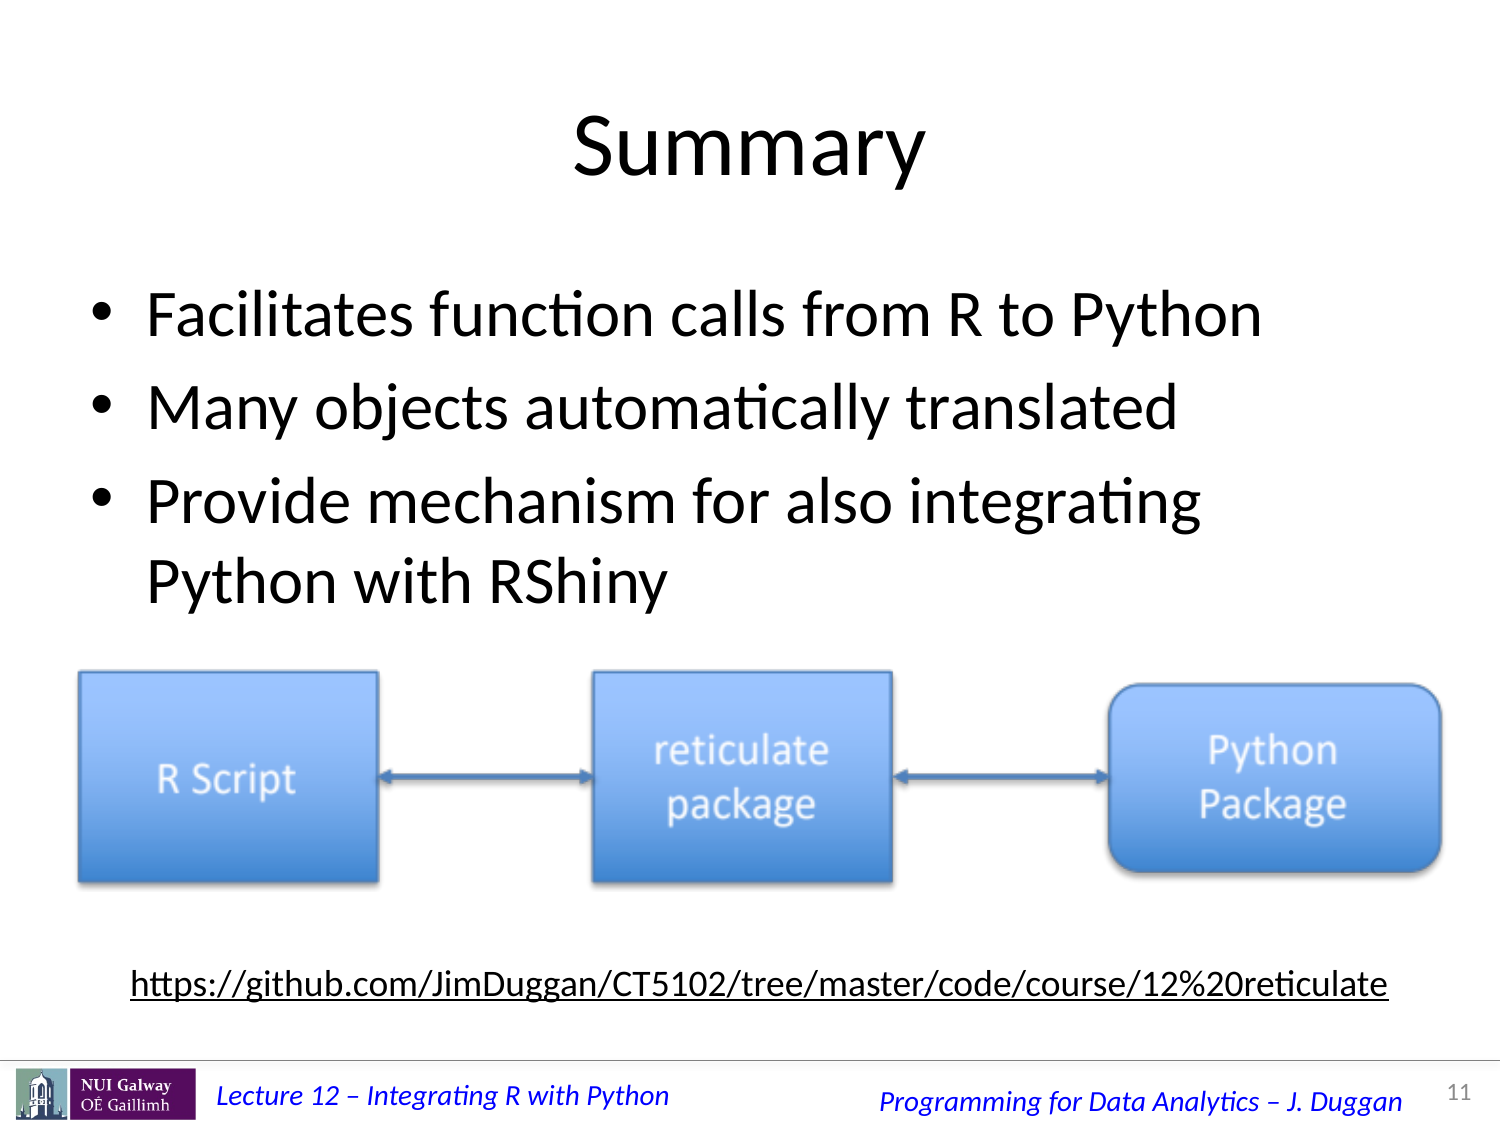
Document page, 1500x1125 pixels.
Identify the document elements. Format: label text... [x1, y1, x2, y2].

text_box https://github.com/JimDuggan/CT5102/tree/master/code/course/12%20reticulate [115, 951, 1500, 1012]
picture [15, 1066, 197, 1120]
list Facilitates function calls from R to Python Many objects automatically translated Provide mechanism for also integrating Python with RShiny [75, 262, 1425, 664]
list Facilitates function calls from R to Python Many objects automatically translated Provide mechanism for also integrating Python with RShiny [75, 900, 1425, 1005]
slide_number 11 [1425, 1060, 1487, 1120]
title Summary [75, 45, 1425, 233]
picture [69, 666, 1449, 893]
